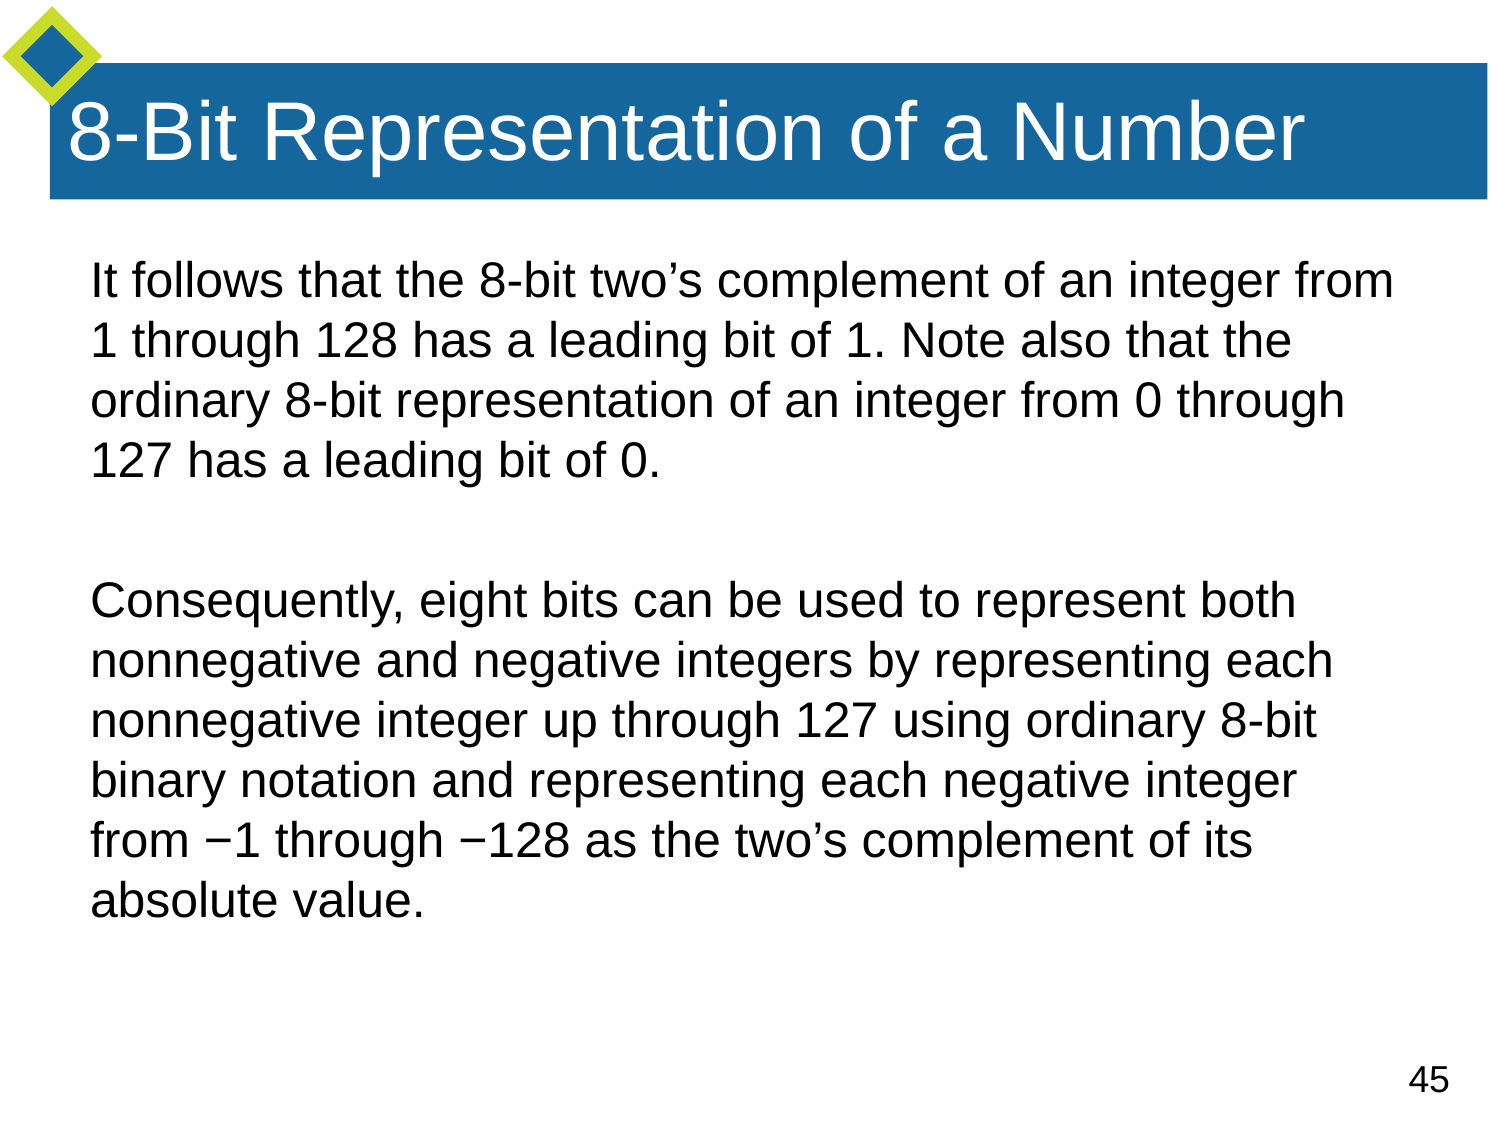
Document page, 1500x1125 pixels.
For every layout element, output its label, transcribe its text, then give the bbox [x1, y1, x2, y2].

list It follows that the 8-bit two’s complement of an integer from 1 through 128 has a leading bit of 1. Note also that the ordinary 8-bit representation of an integer from 0 through 127 has a leading bit of 0. Consequently, eight bits can be used to represent both nonnegative and negative integers by representing each nonnegative integer up through 127 using ordinary 8-bit binary notation and representing each negative integer from −1 through −128 as the two’s complement of its absolute value. [75, 239, 1425, 1103]
title 8-Bit Representation of a Number [52, 33, 1403, 221]
